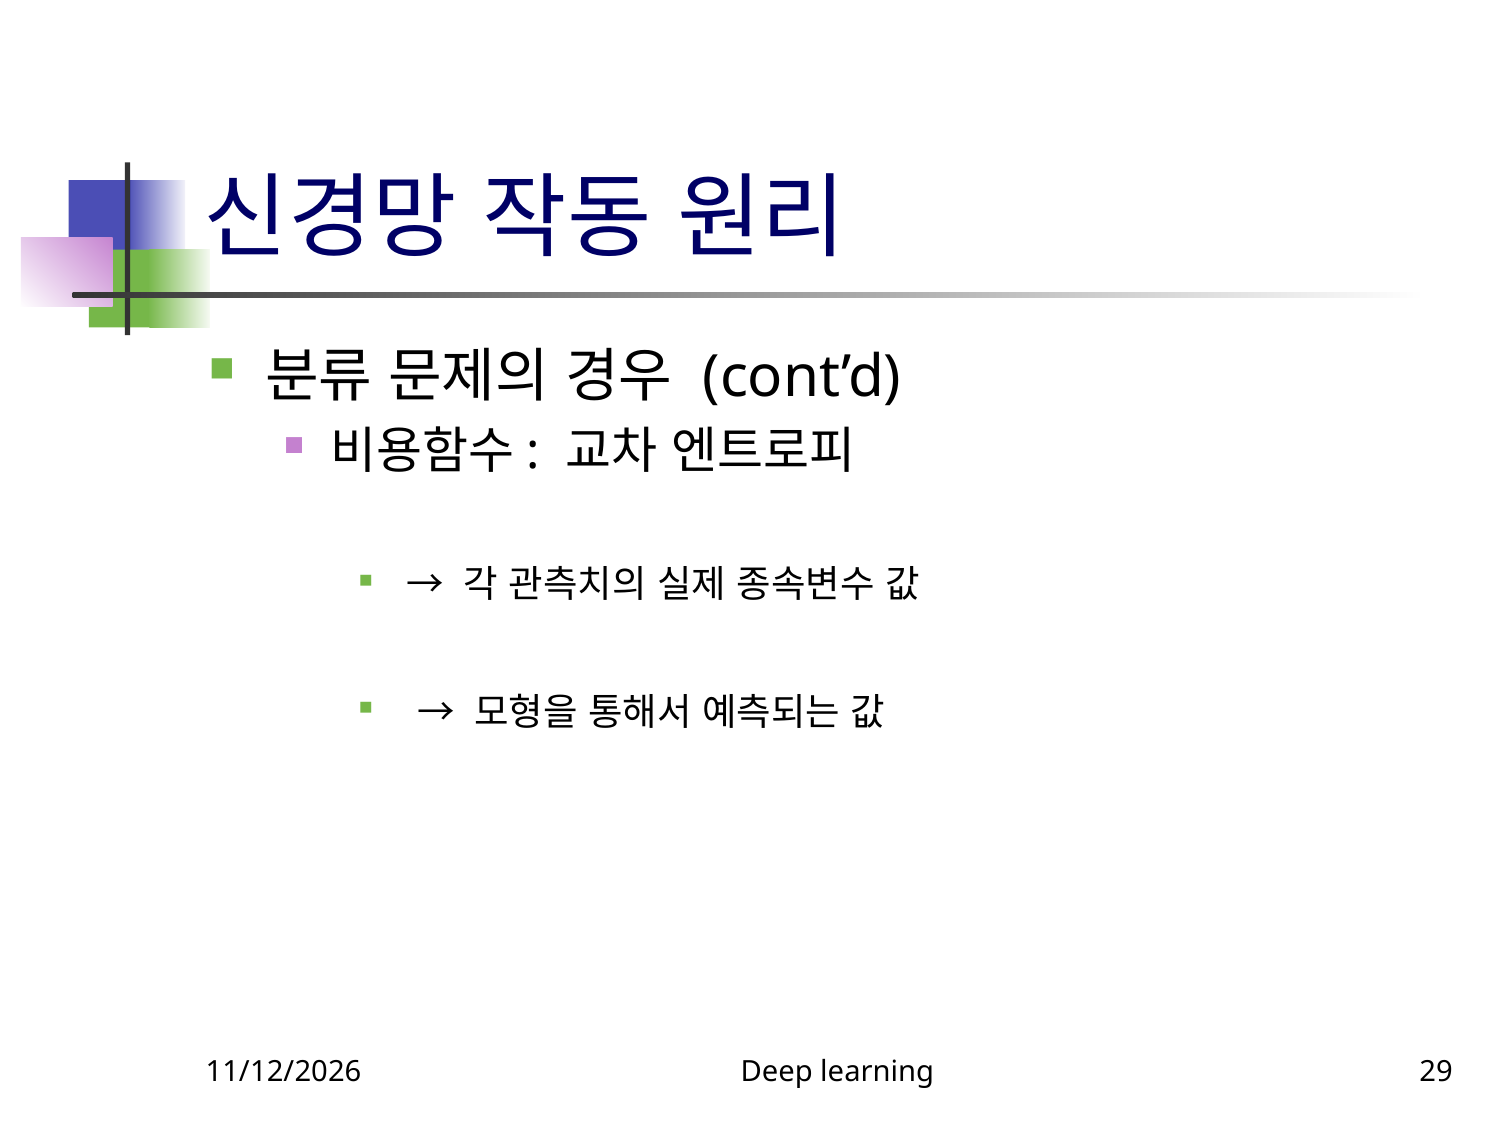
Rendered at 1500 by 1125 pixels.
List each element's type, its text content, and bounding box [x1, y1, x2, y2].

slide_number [190, 1024, 504, 1100]
footer Deep learning [600, 1024, 1075, 1100]
title 신경망 작동 원리 [188, 35, 1468, 275]
slide_number 29 [1155, 1024, 1468, 1100]
